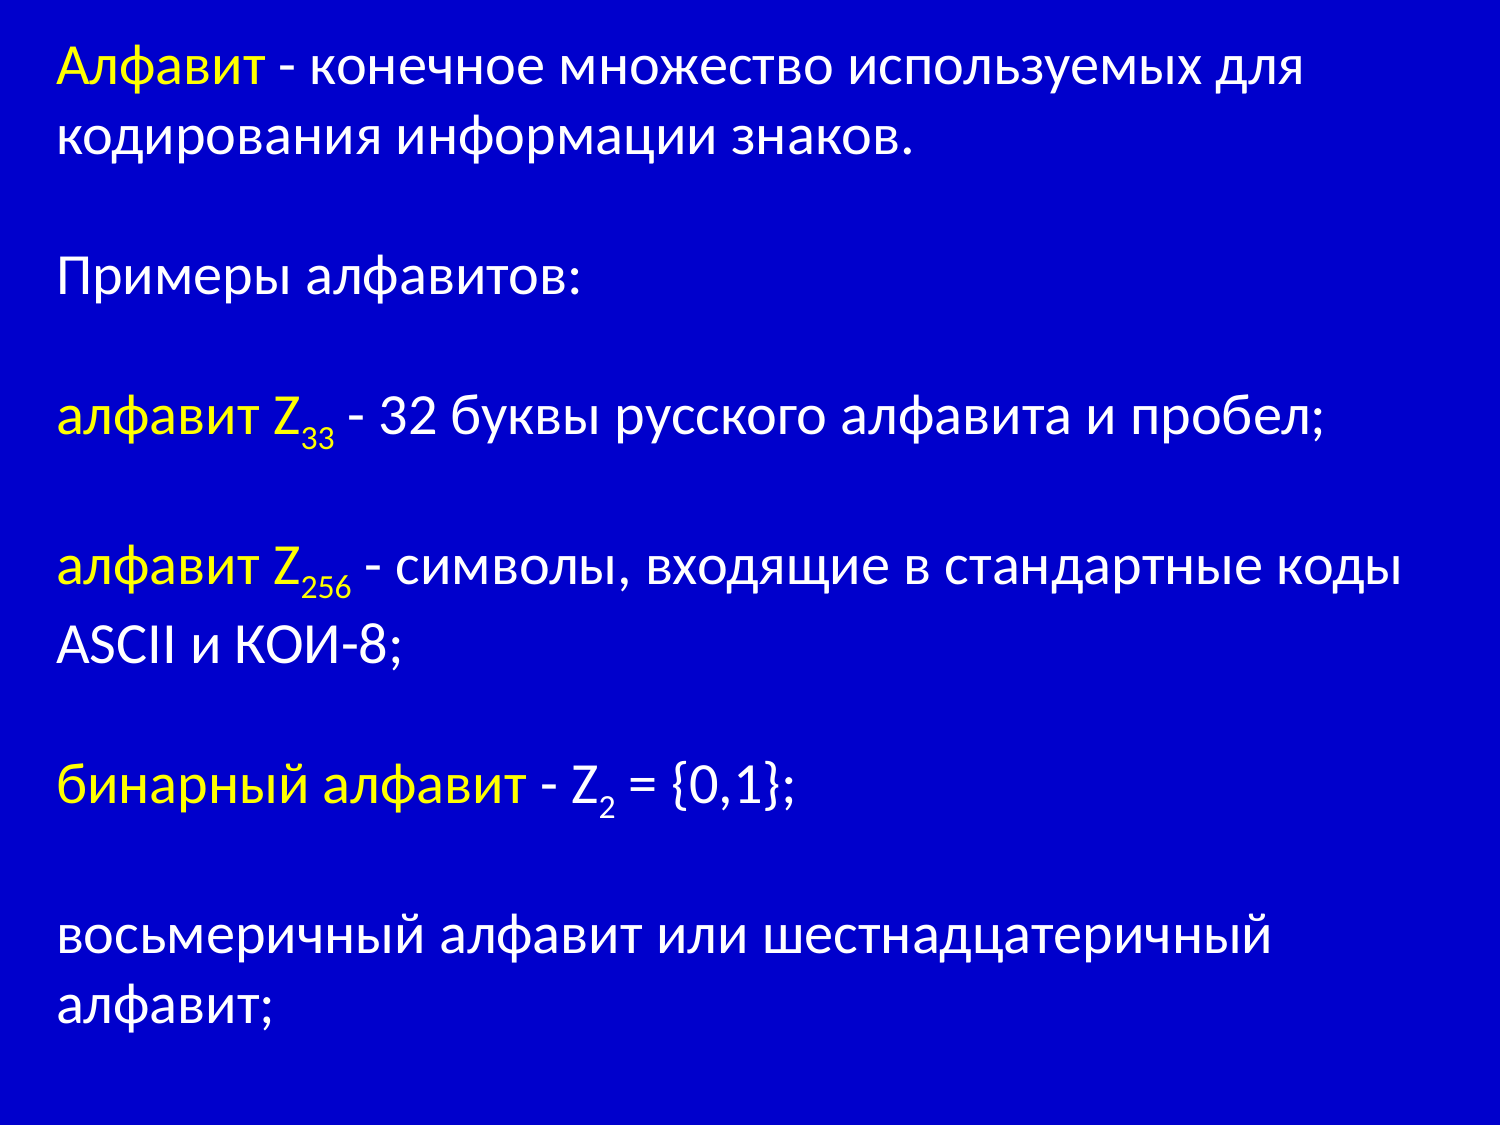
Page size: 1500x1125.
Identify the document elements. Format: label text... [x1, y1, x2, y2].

text_box Алфавит - конечное множество используемых для кодирования информации знаков. Примеры алфавитов: алфавит Z33 - 32 буквы русского алфавита и пробел; алфавит Z256 - символы, входящие в стандартные коды ASCII и КОИ-8; бинарный алфавит - Z2 = {0,1}; восьмеричный алфавит или шестнадцатеричный алфавит; [41, 19, 1459, 1043]
